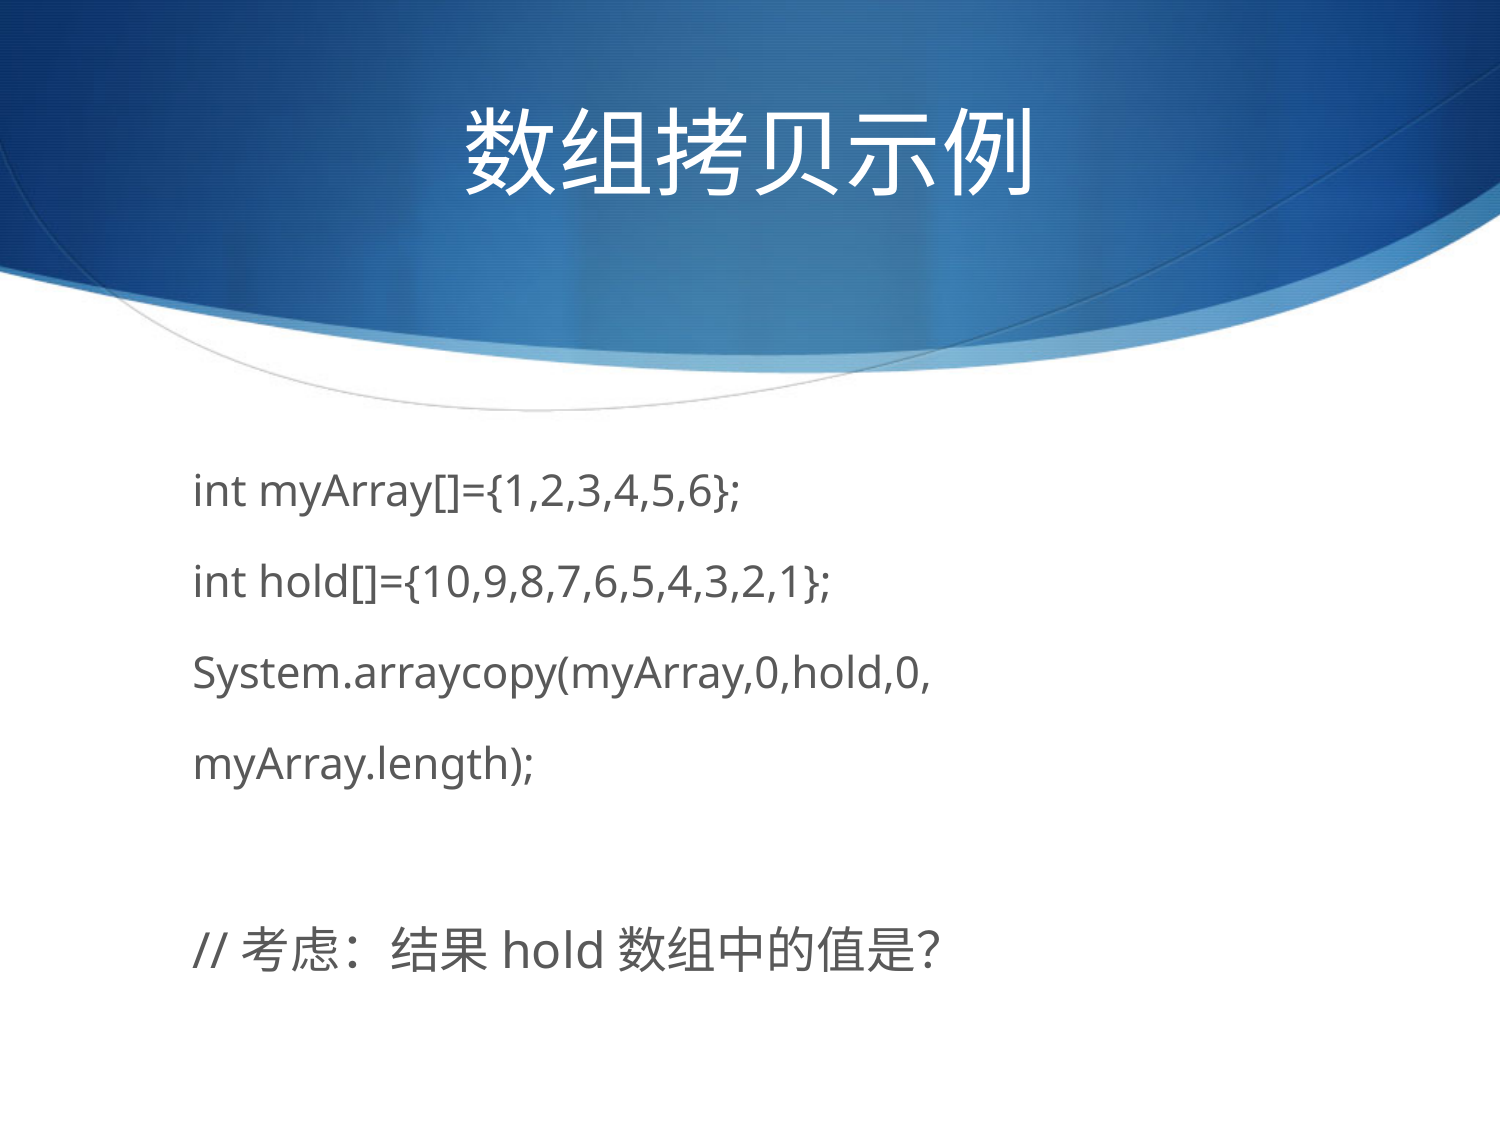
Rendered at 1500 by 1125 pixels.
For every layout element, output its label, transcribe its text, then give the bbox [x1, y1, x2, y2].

title 数组拷贝示例 [75, 56, 1425, 245]
picture [0, 0, 1500, 1125]
list int myArray[]={1,2,3,4,5,6}; int hold[]={10,9,8,7,6,5,4,3,2,1}; System.arraycopy(myArray,0,hold,0, myArray.length); //考虑：结果hold数组中的值是？ [121, 454, 1379, 991]
